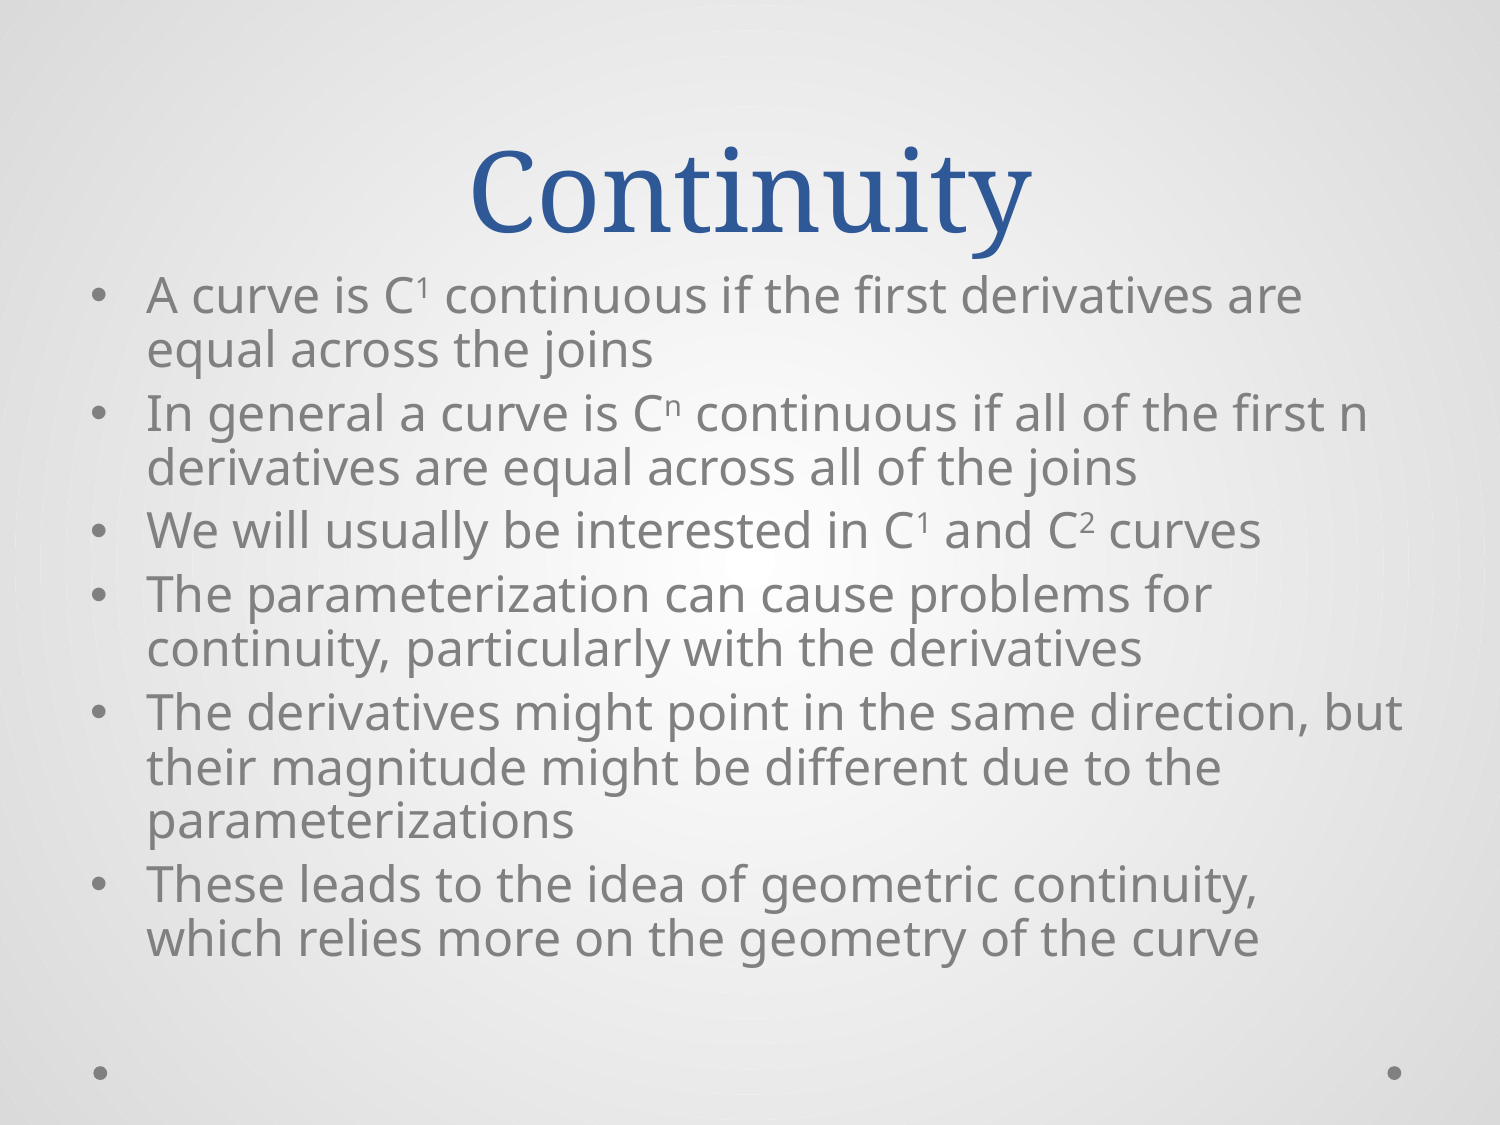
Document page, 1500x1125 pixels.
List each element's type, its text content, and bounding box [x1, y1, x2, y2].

list A curve is C1 continuous if the first derivatives are equal across the joins In general a curve is Cn continuous if all of the first n derivatives are equal across all of the joins We will usually be interested in C1 and C2 curves The parameterization can cause problems for continuity, particularly with the derivatives The derivatives might point in the same direction, but their magnitude might be different due to the parameterizations These leads to the idea of geometric continuity, which relies more on the geometry of the curve [75, 262, 1425, 1005]
title Continuity [75, 0, 1425, 262]
